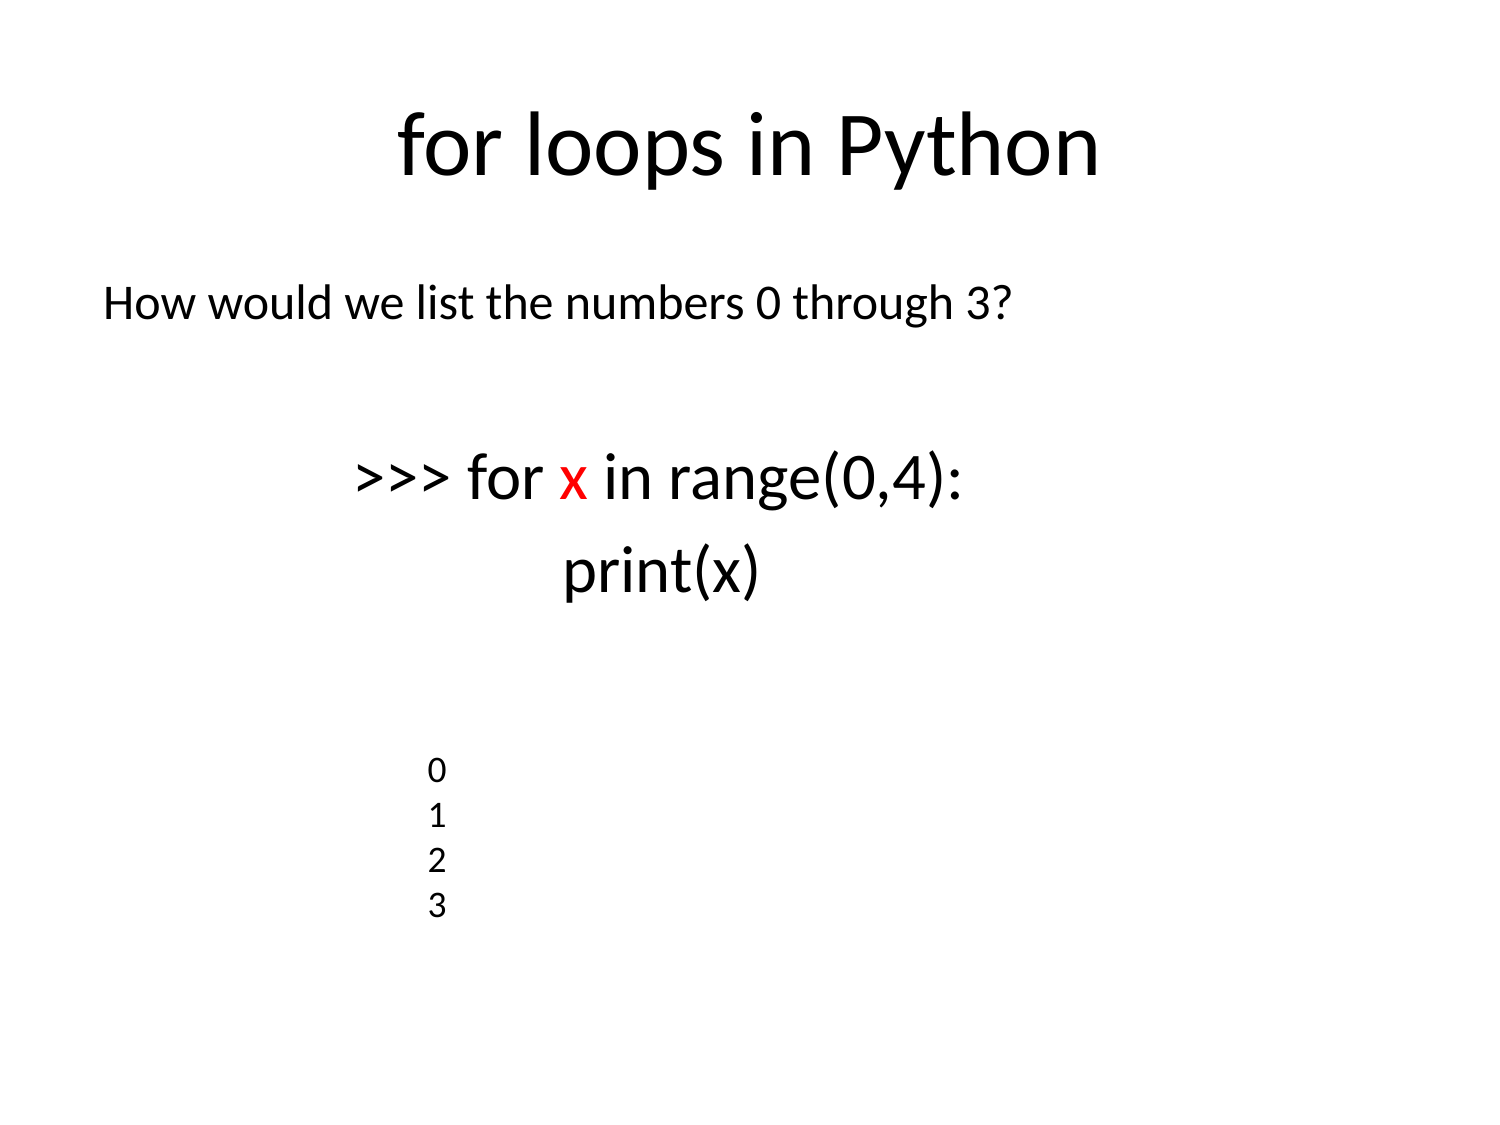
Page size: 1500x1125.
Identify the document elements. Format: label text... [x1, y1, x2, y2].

title for loops in Python [75, 45, 1425, 233]
text_box 0 1 2 3 [412, 737, 462, 933]
list >>> for x in range(0,4): print(x) [337, 425, 1325, 688]
text_box How would we list the numbers 0 through 3? [88, 262, 1351, 338]
